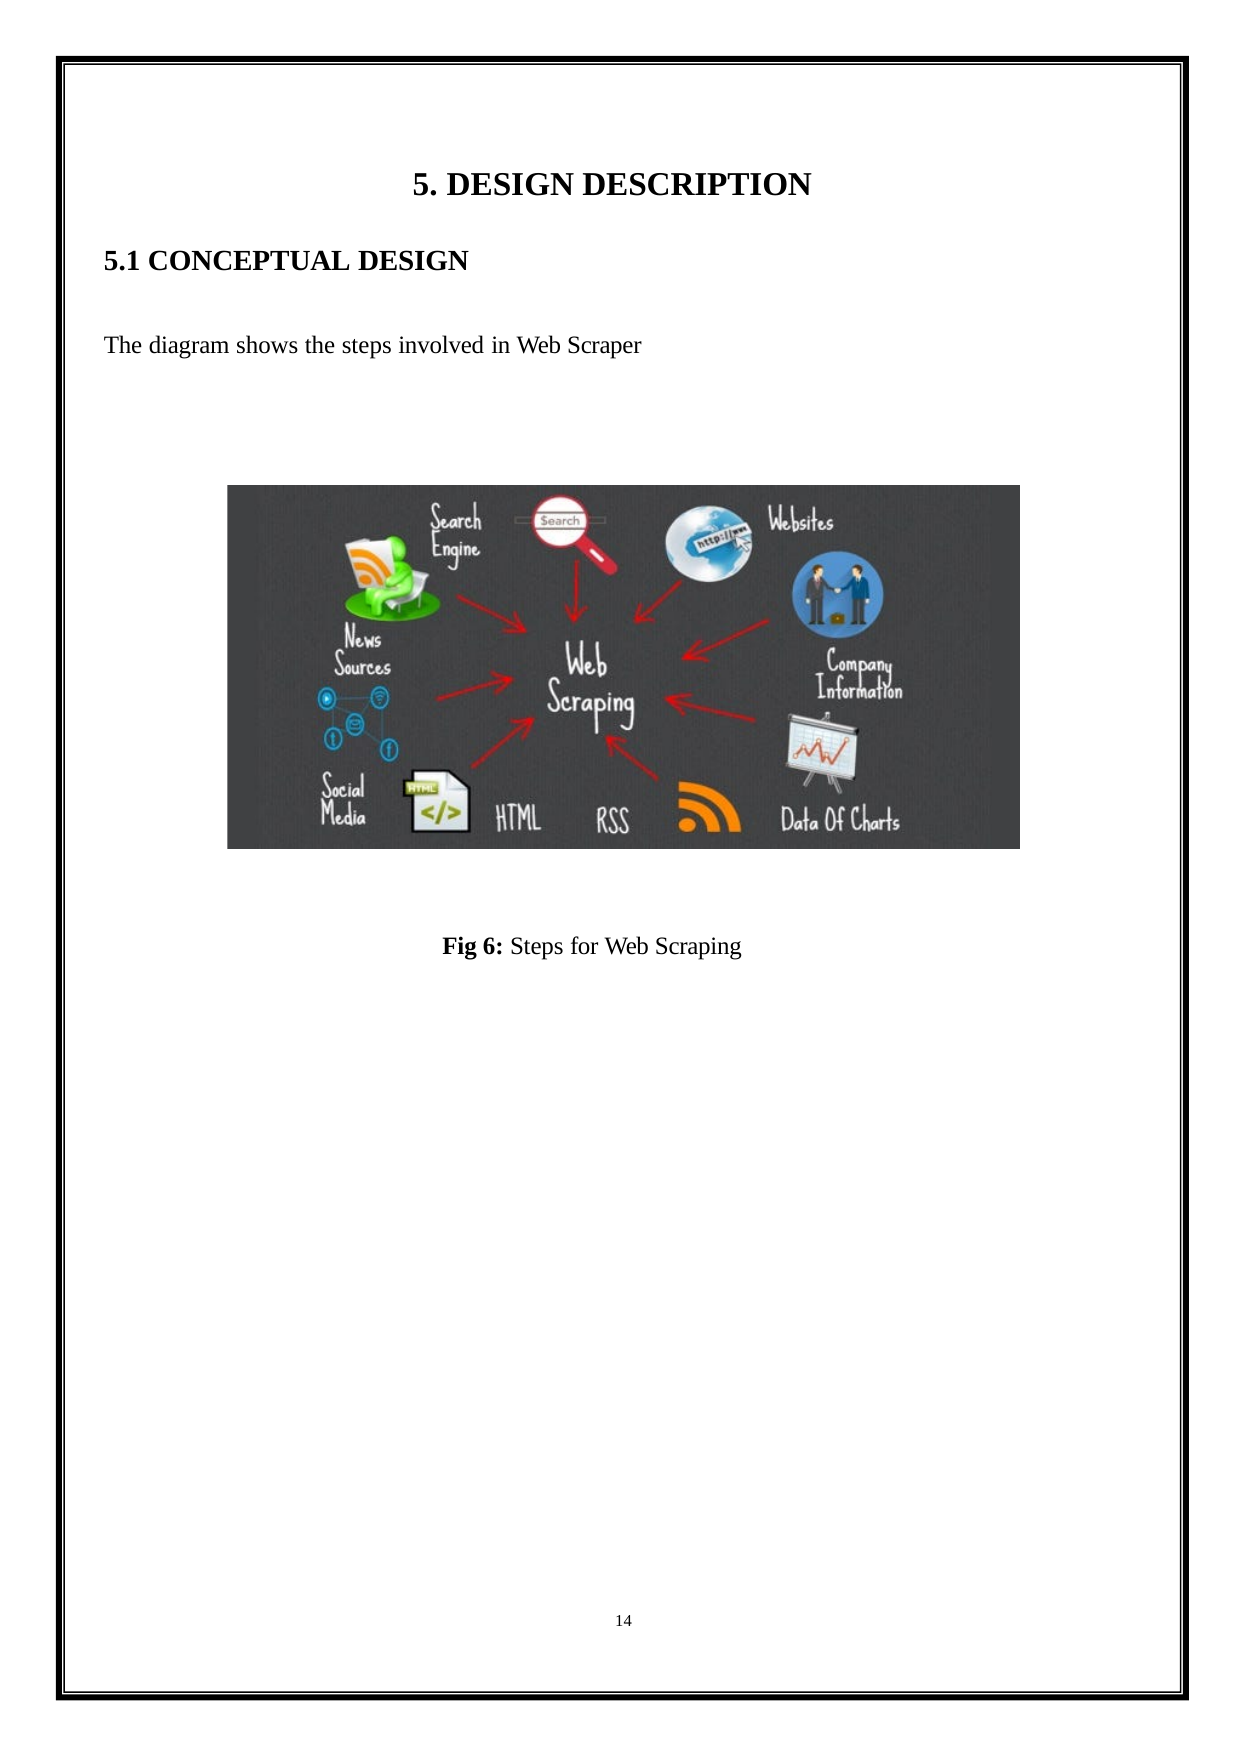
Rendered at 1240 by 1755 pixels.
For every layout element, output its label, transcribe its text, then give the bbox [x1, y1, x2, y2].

picture [227, 485, 1021, 850]
text_box [55, 55, 1189, 1701]
text_box 5. DESIGN DESCRIPTION 5.1 CONCEPTUAL DESIGN The diagram shows the steps involved in Web Scraper [101, 159, 1102, 359]
text_box 14 [608, 1610, 639, 1631]
text_box Fig 6: Steps for Web Scraping [440, 927, 764, 959]
